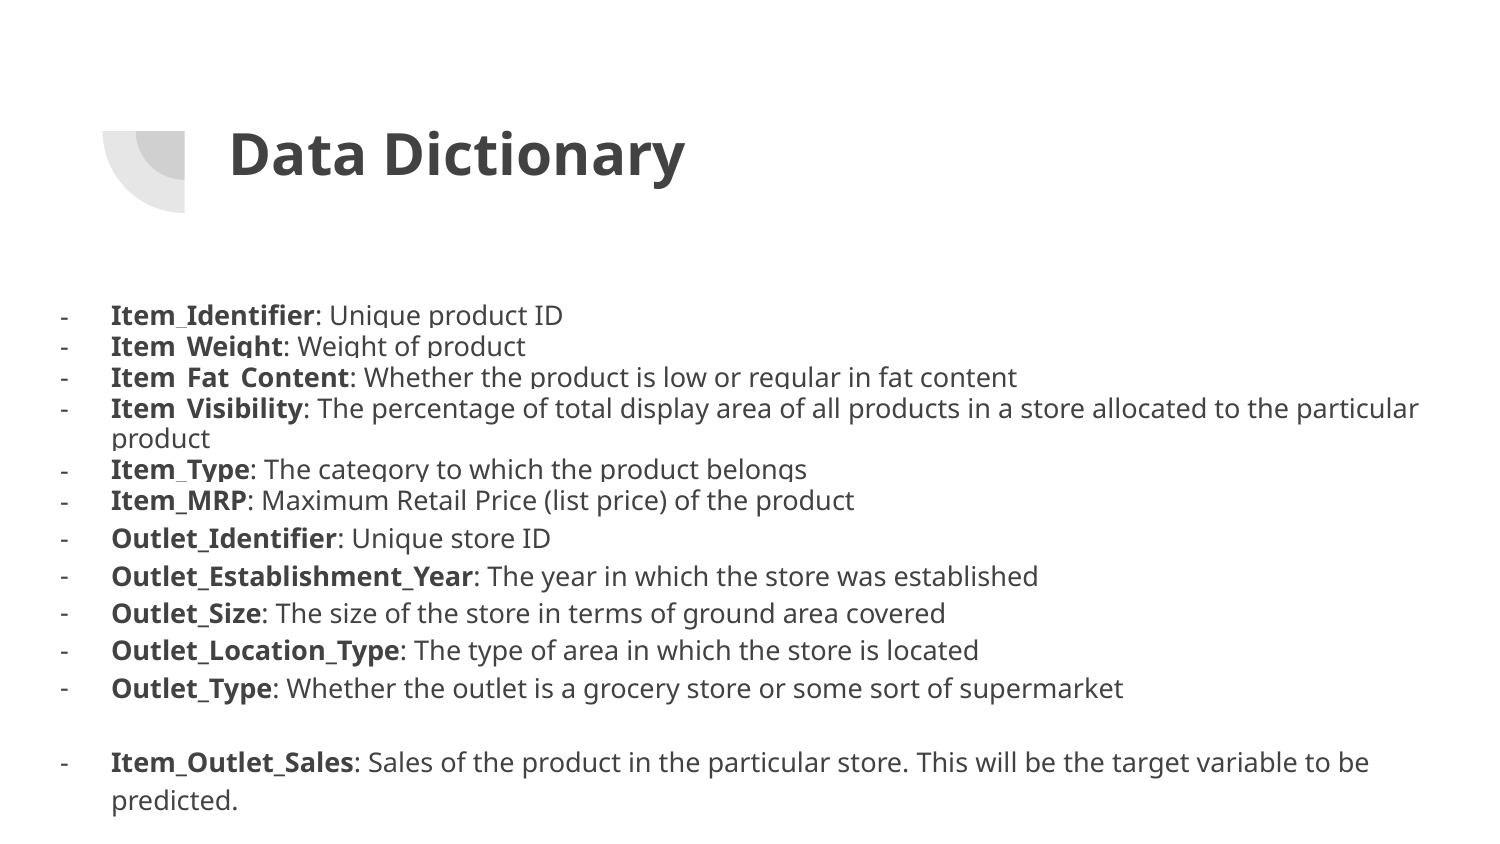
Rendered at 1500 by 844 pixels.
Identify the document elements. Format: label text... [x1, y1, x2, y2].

list Item_Identifier: Unique product ID Item_Weight: Weight of product Item_Fat_Content: Whether the product is low or regular in fat content Item_Visibility: The percentage of total display area of all products in a store allocated to the particular product Item_Type: The category to which the product belongs Item_MRP: Maximum Retail Price (list price) of the product Outlet_Identifier: Unique store ID Outlet_Establishment_Year: The year in which the store was established Outlet_Size: The size of the store in terms of ground area covered Outlet_Location_Type: The type of area in which the store is located Outlet_Type: Whether the outlet is a grocery store or some sort of supermarket Item_Outlet_Sales: Sales of the product in the particular store. This will be the target variable to be predicted. [21, 286, 1479, 791]
title Data Dictionary [213, 98, 1368, 263]
